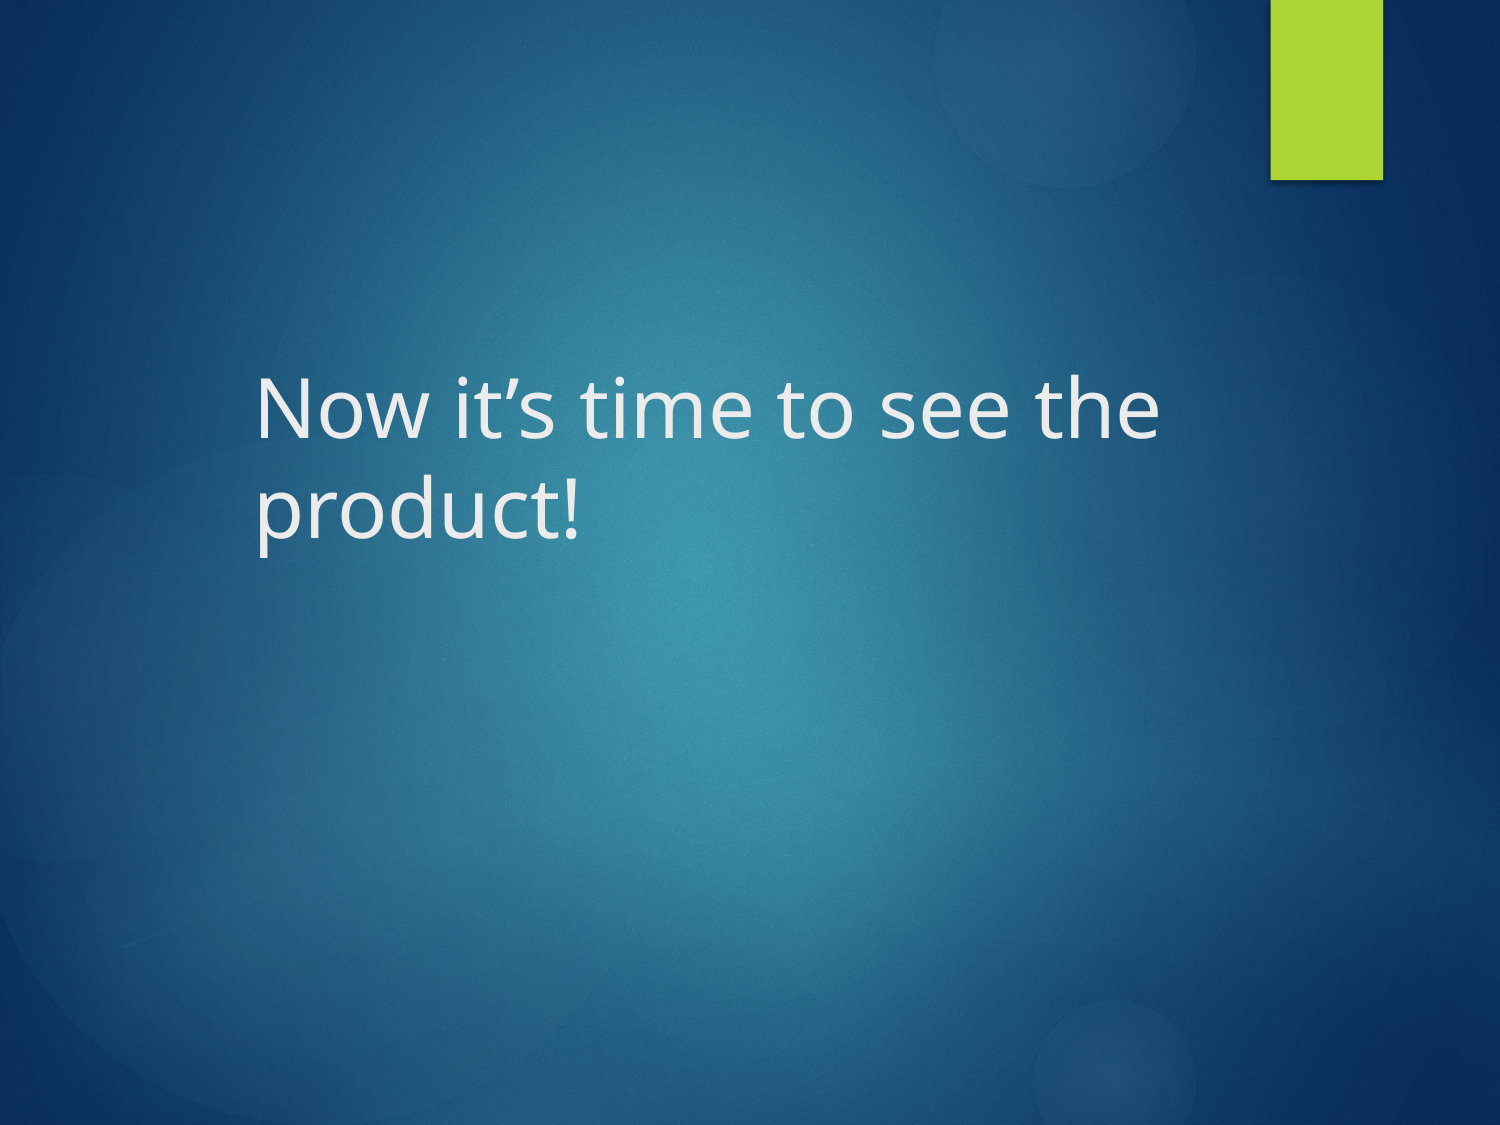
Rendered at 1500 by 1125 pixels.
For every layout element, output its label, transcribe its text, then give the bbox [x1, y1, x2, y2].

title Now it’s time to see the product! [238, 470, 1262, 563]
